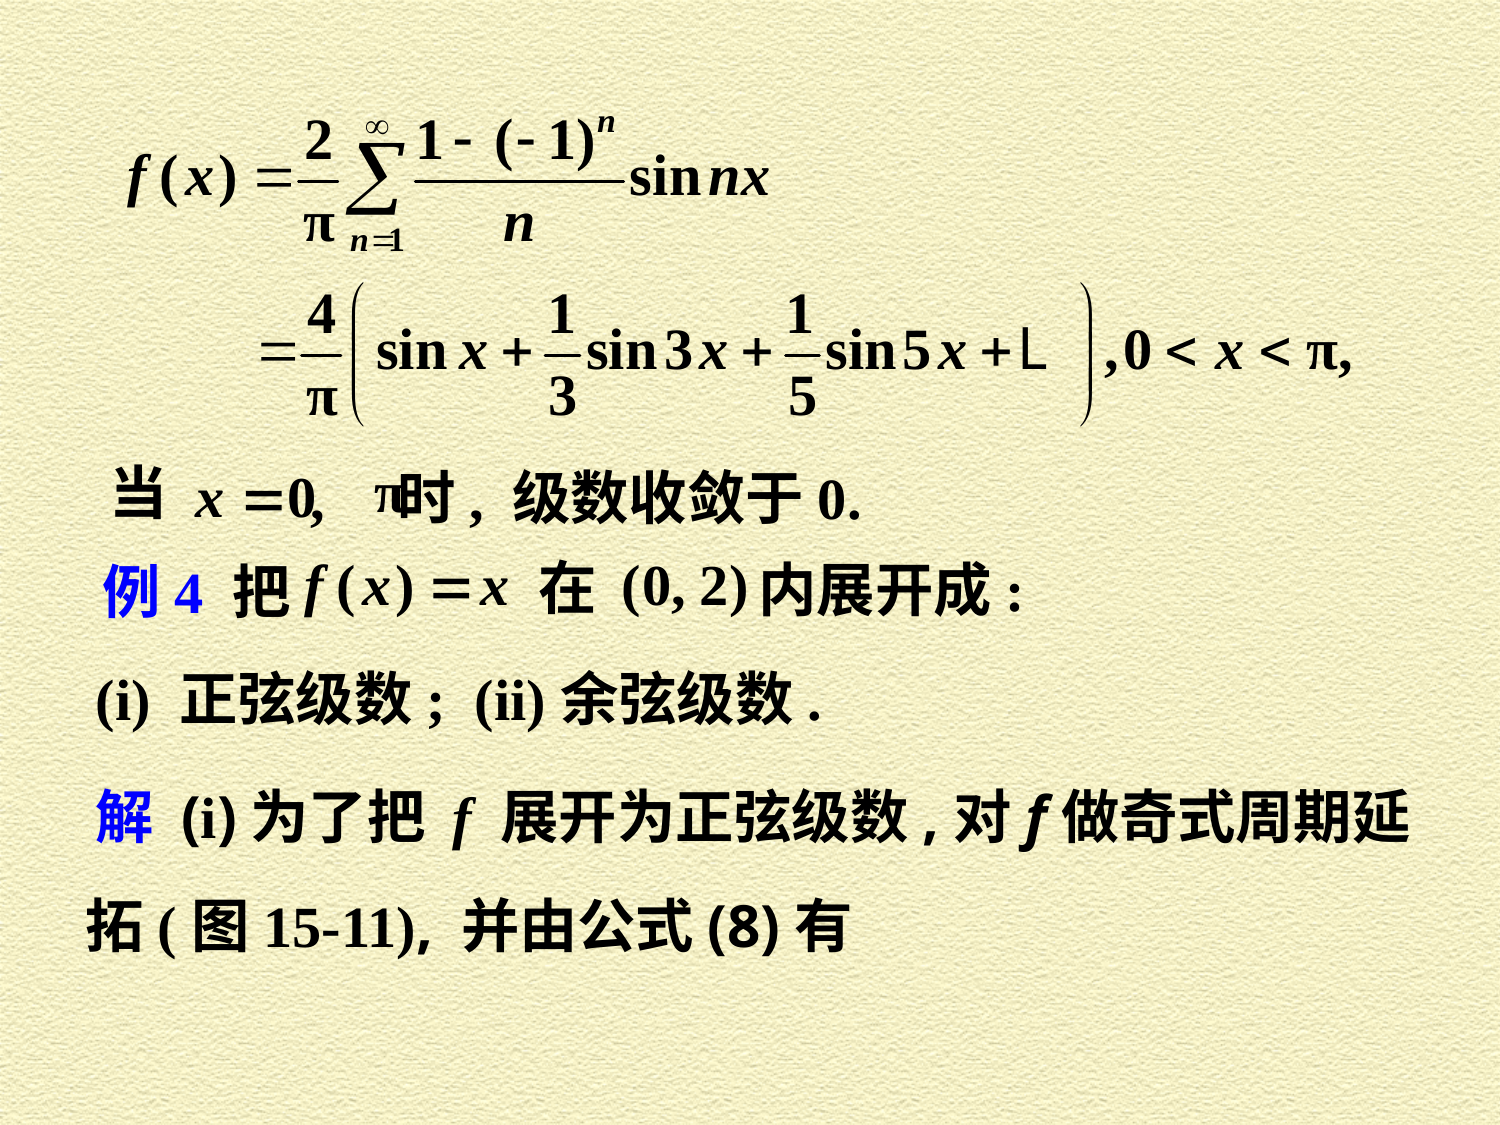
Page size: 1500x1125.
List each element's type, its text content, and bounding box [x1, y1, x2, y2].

text_box (i) 正弦级数; (ii)余弦级数. [80, 654, 852, 740]
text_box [100, 543, 1035, 634]
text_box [112, 101, 777, 257]
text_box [251, 277, 1356, 433]
text_box 拓(图15-11), 并由公式(8)有 [70, 881, 868, 967]
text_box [93, 448, 859, 539]
picture [0, 0, 1500, 1125]
text_box 解 (i)为了把 f 展开为正弦级数,对f做奇式周期延 [80, 772, 1439, 858]
